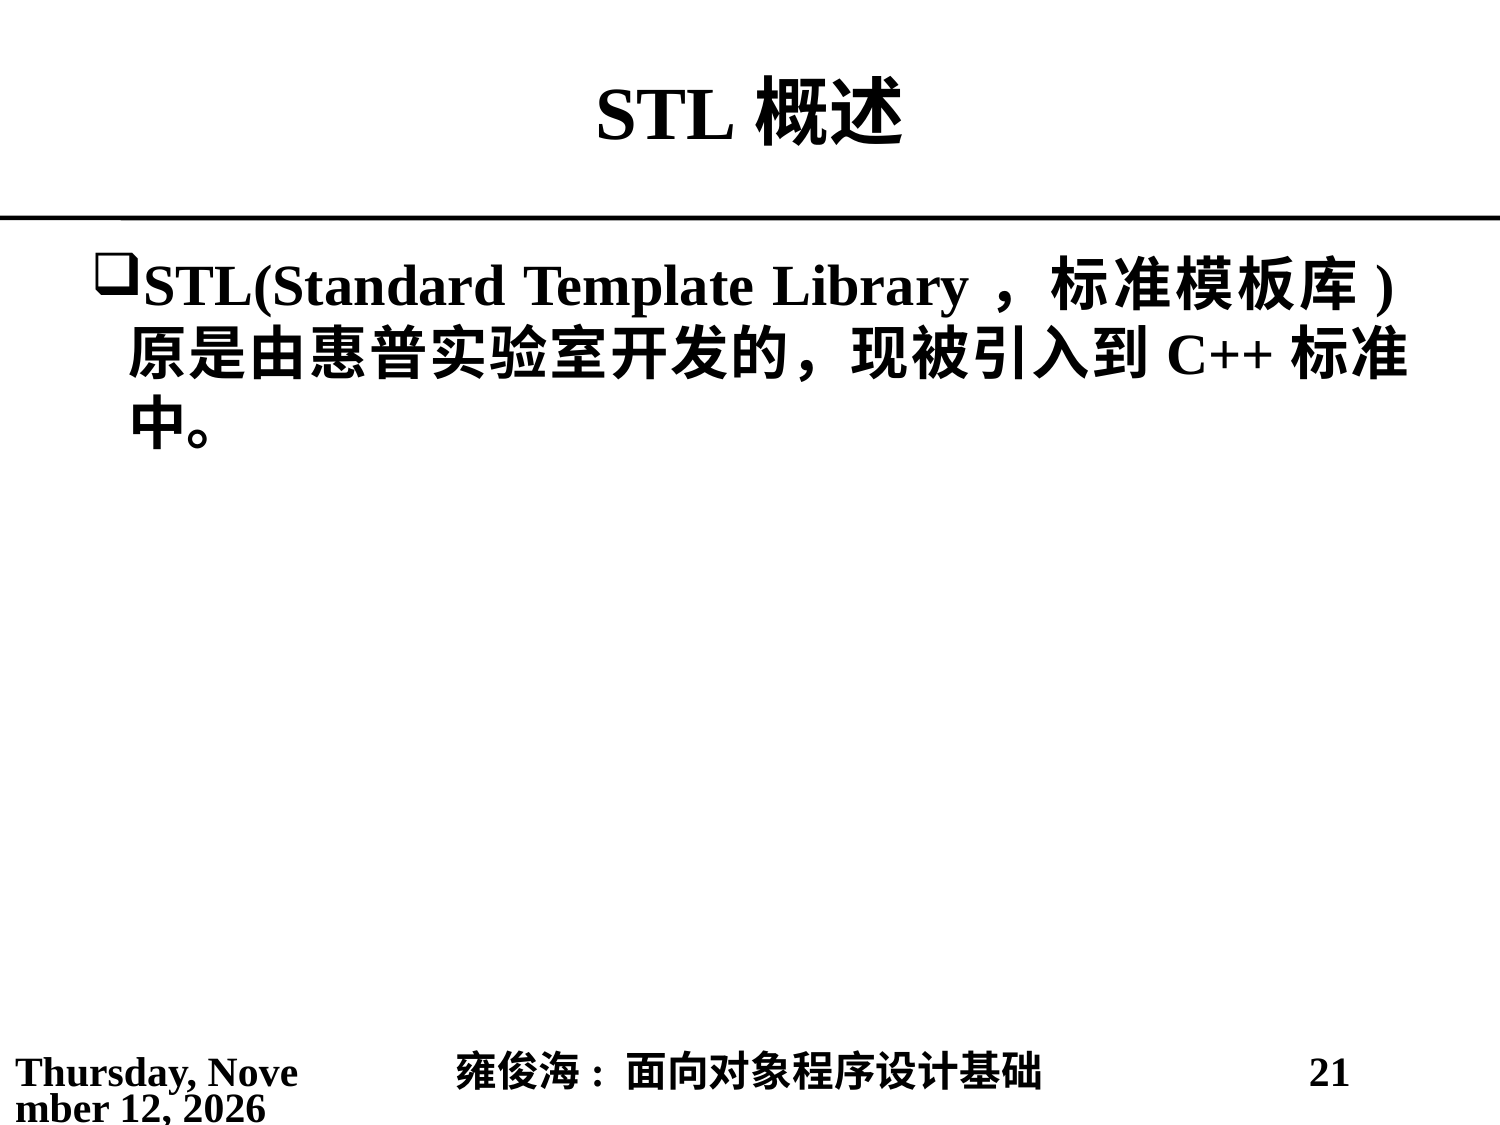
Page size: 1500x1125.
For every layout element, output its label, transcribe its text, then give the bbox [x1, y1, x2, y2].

slide_number 21 [1161, 1042, 1499, 1103]
list STL(Standard Template Library，标准模板库)原是由惠普实验室开发的，现被引入到C++标准中。 [75, 239, 1425, 1042]
footer 雍俊海: 面向对象程序设计基础 [337, 1042, 1161, 1103]
title STL概述 [0, 0, 1500, 217]
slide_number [0, 1042, 337, 1103]
